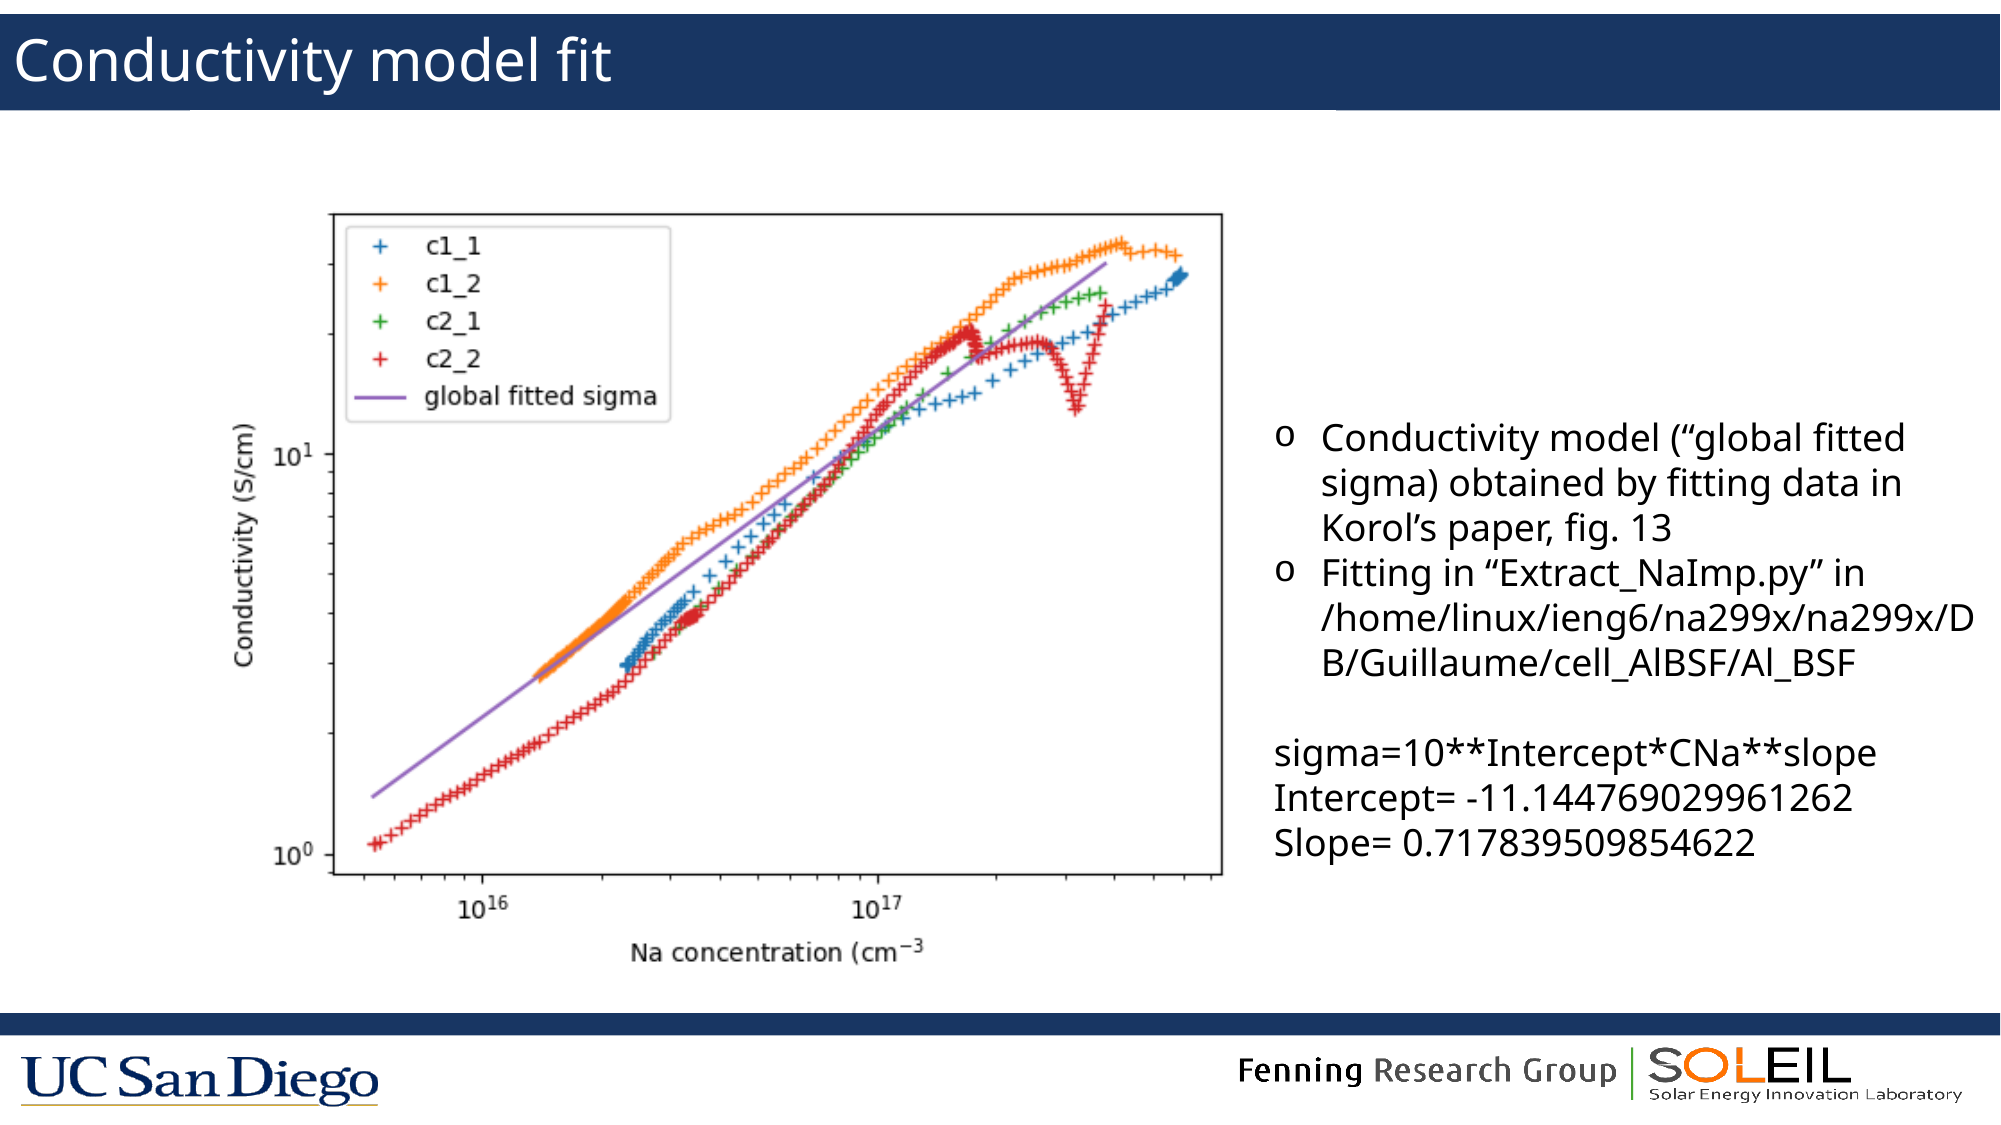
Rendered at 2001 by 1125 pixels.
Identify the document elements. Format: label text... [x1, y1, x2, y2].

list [190, 110, 1336, 970]
text_box Conductivity model (“global fitted sigma) obtained by fitting data in Korol’s paper, fig. 13 Fitting in “Extract_NaImp.py” in /home/linux/ieng6/na299x/na299x/DB/Guillaume/cell_AlBSF/Al_BSF sigma=10**Intercept*CNa**slope Intercept= -11.144769029961262 Slope= 0.717839509854622 [1336, 406, 2000, 917]
picture [20, 1055, 378, 1107]
picture [1224, 1045, 1968, 1103]
title Conductivity model fit [0, 14, 2000, 111]
